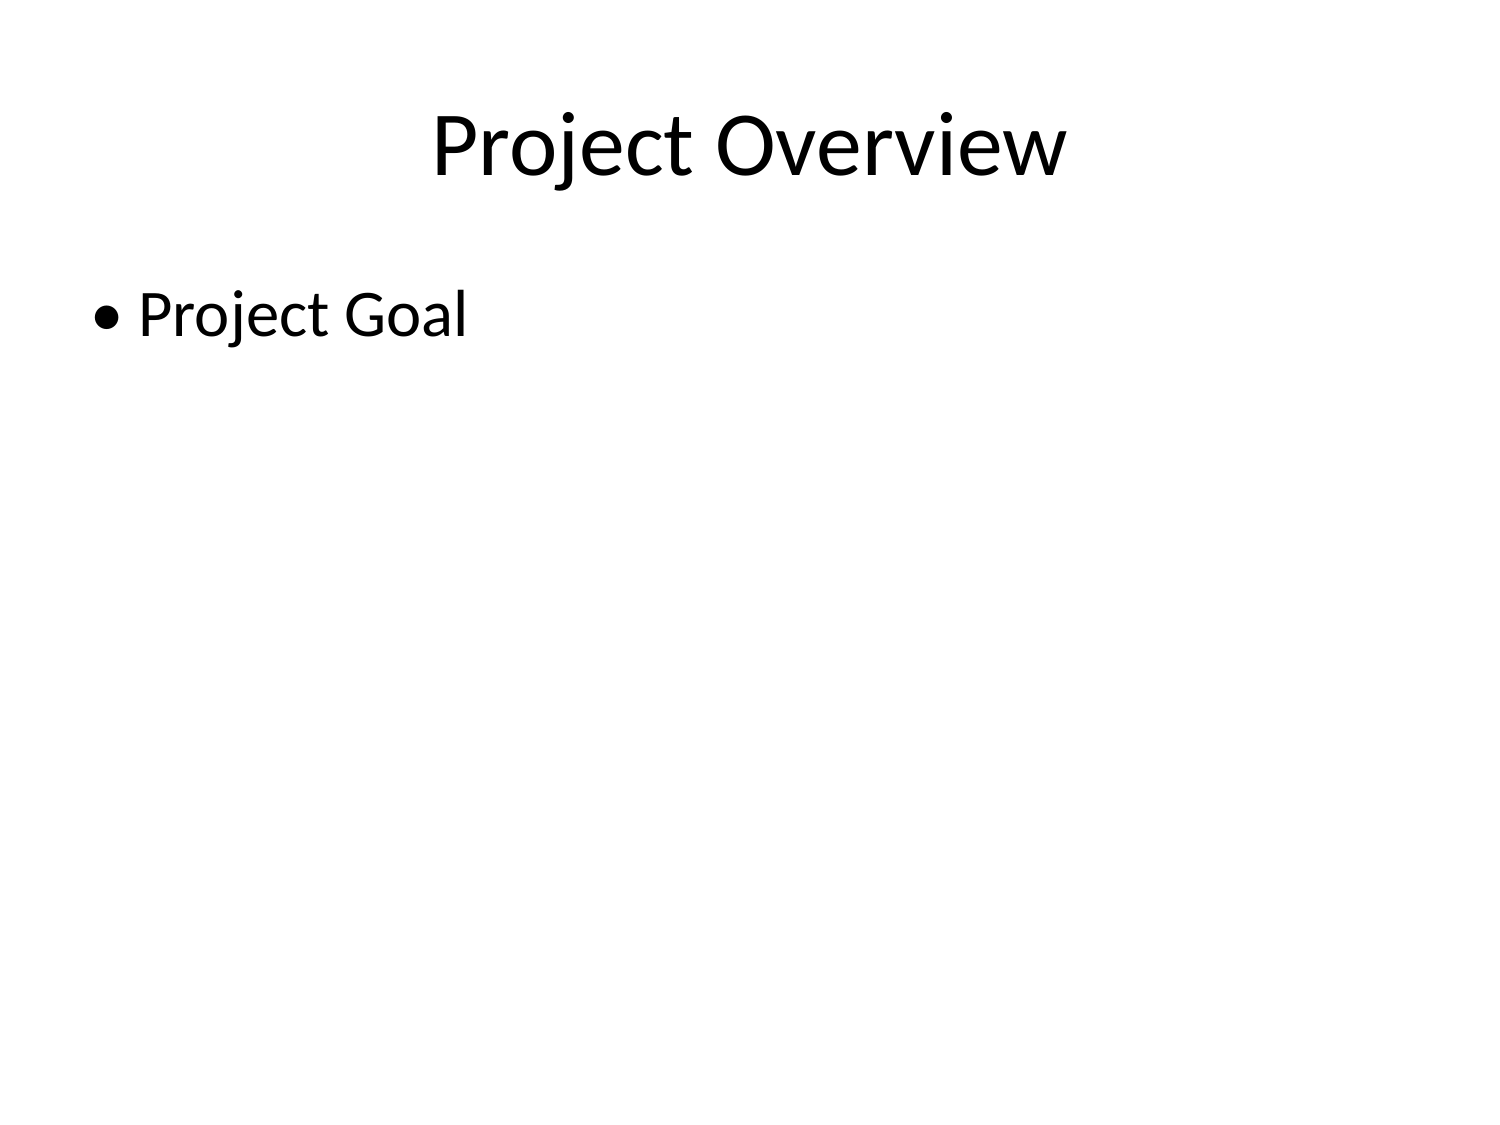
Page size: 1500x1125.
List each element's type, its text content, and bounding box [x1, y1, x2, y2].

title Project Overview [75, 45, 1425, 233]
list • Project Goal [75, 262, 1425, 1005]
